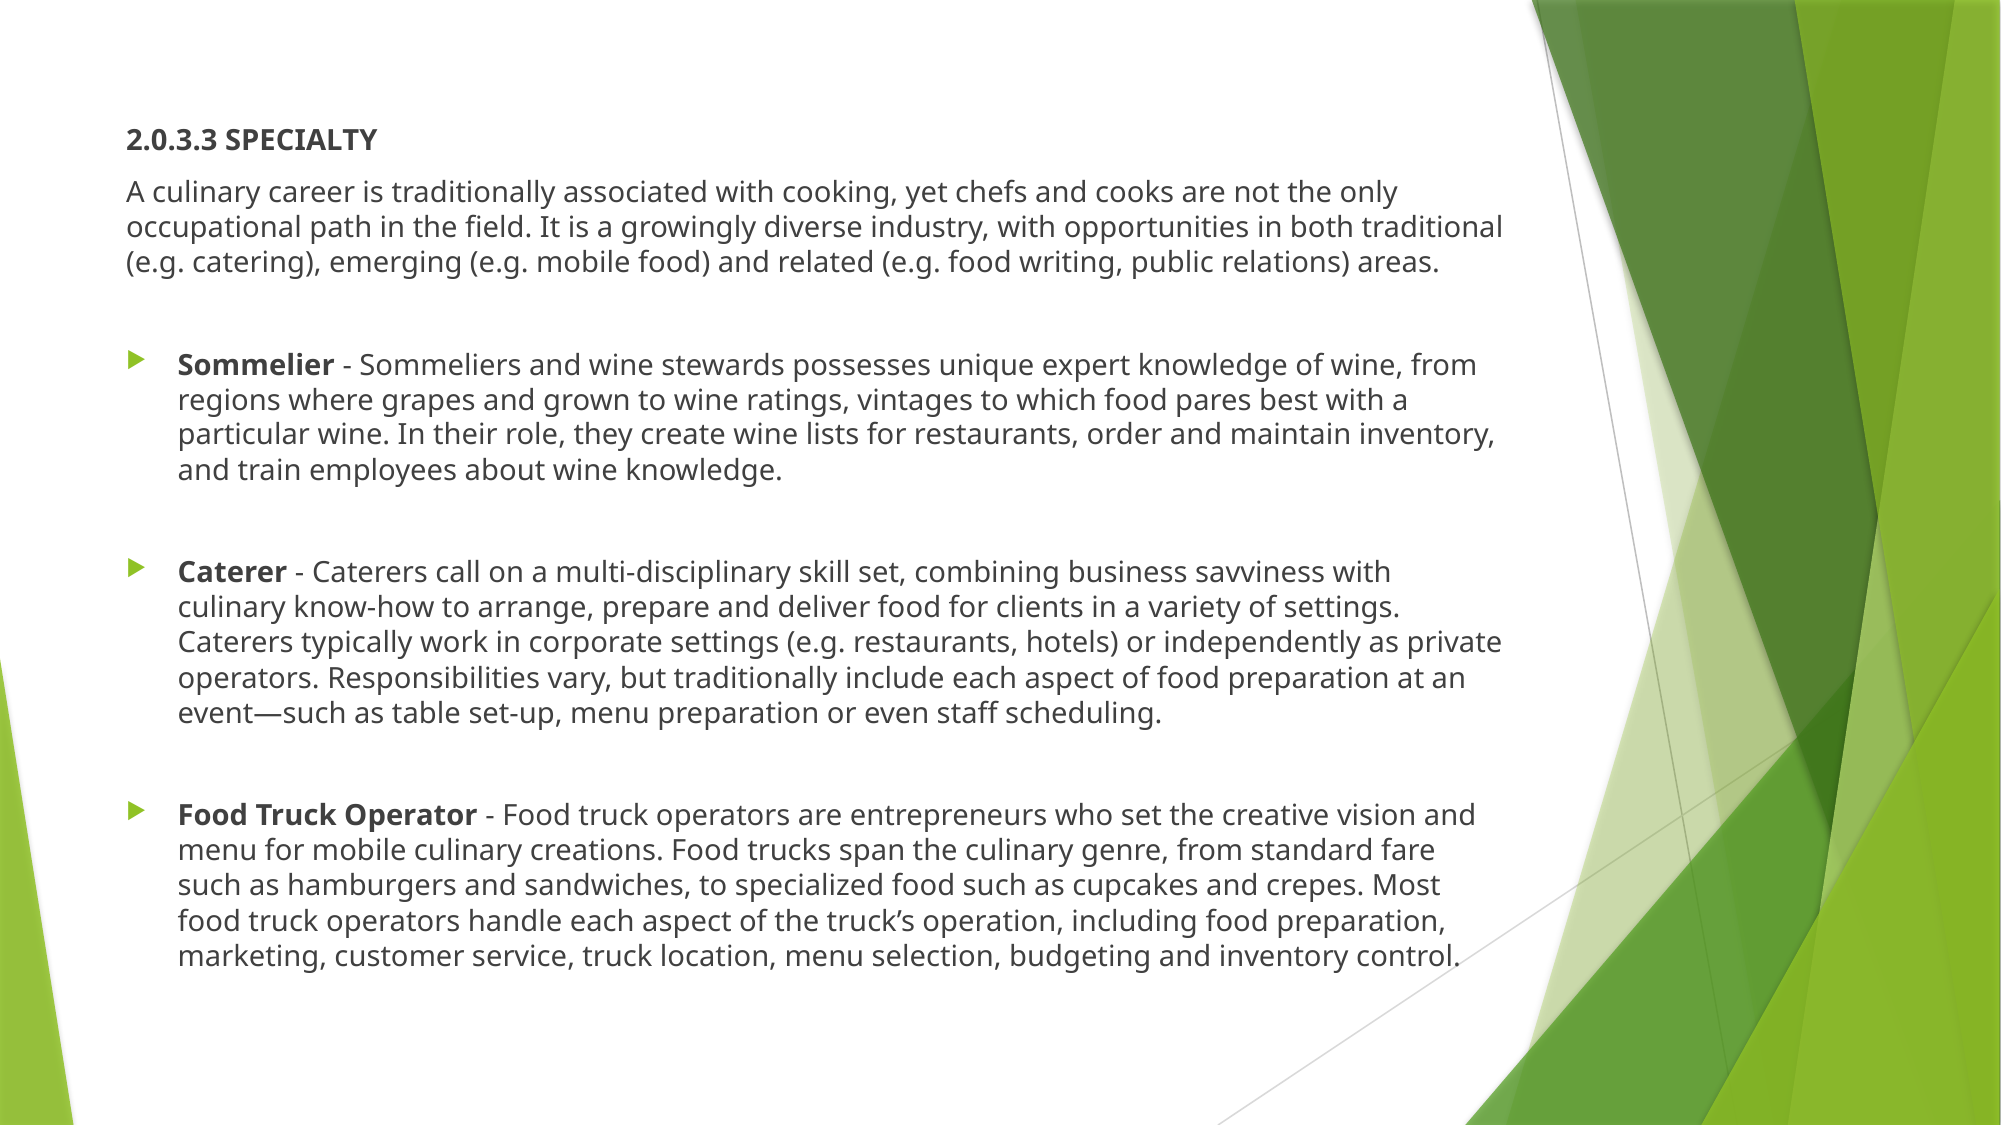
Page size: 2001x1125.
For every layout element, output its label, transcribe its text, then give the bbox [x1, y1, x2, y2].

list 2.0.3.3 SPECIALTY A culinary career is traditionally associated with cooking, yet chefs and cooks are not the only occupational path in the field. It is a growingly diverse industry, with opportunities in both traditional (e.g. catering), emerging (e.g. mobile food) and related (e.g. food writing, public relations) areas. Sommelier - Sommeliers and wine stewards possesses unique expert knowledge of wine, from regions where grapes and grown to wine ratings, vintages to which food pares best with a particular wine. In their role, they create wine lists for restaurants, order and maintain inventory, and train employees about wine knowledge. Caterer - Caterers call on a multi-disciplinary skill set, combining business savviness with culinary know-how to arrange, prepare and deliver food for clients in a variety of settings. Caterers typically work in corporate settings (e.g. restaurants, hotels) or independently as private operators. Responsibilities vary, but traditionally include each aspect of food preparation at an event—such as table set-up, menu preparation or even staff scheduling. Food Truck Operator - Food truck operators are entrepreneurs who set the creative vision and menu for mobile culinary creations. Food trucks span the culinary genre, from standard fare such as hamburgers and sandwiches, to specialized food such as cupcakes and crepes. Most food truck operators handle each aspect of the truck’s operation, including food preparation, marketing, customer service, truck location, menu selection, budgeting and inventory control. [111, 114, 1522, 992]
